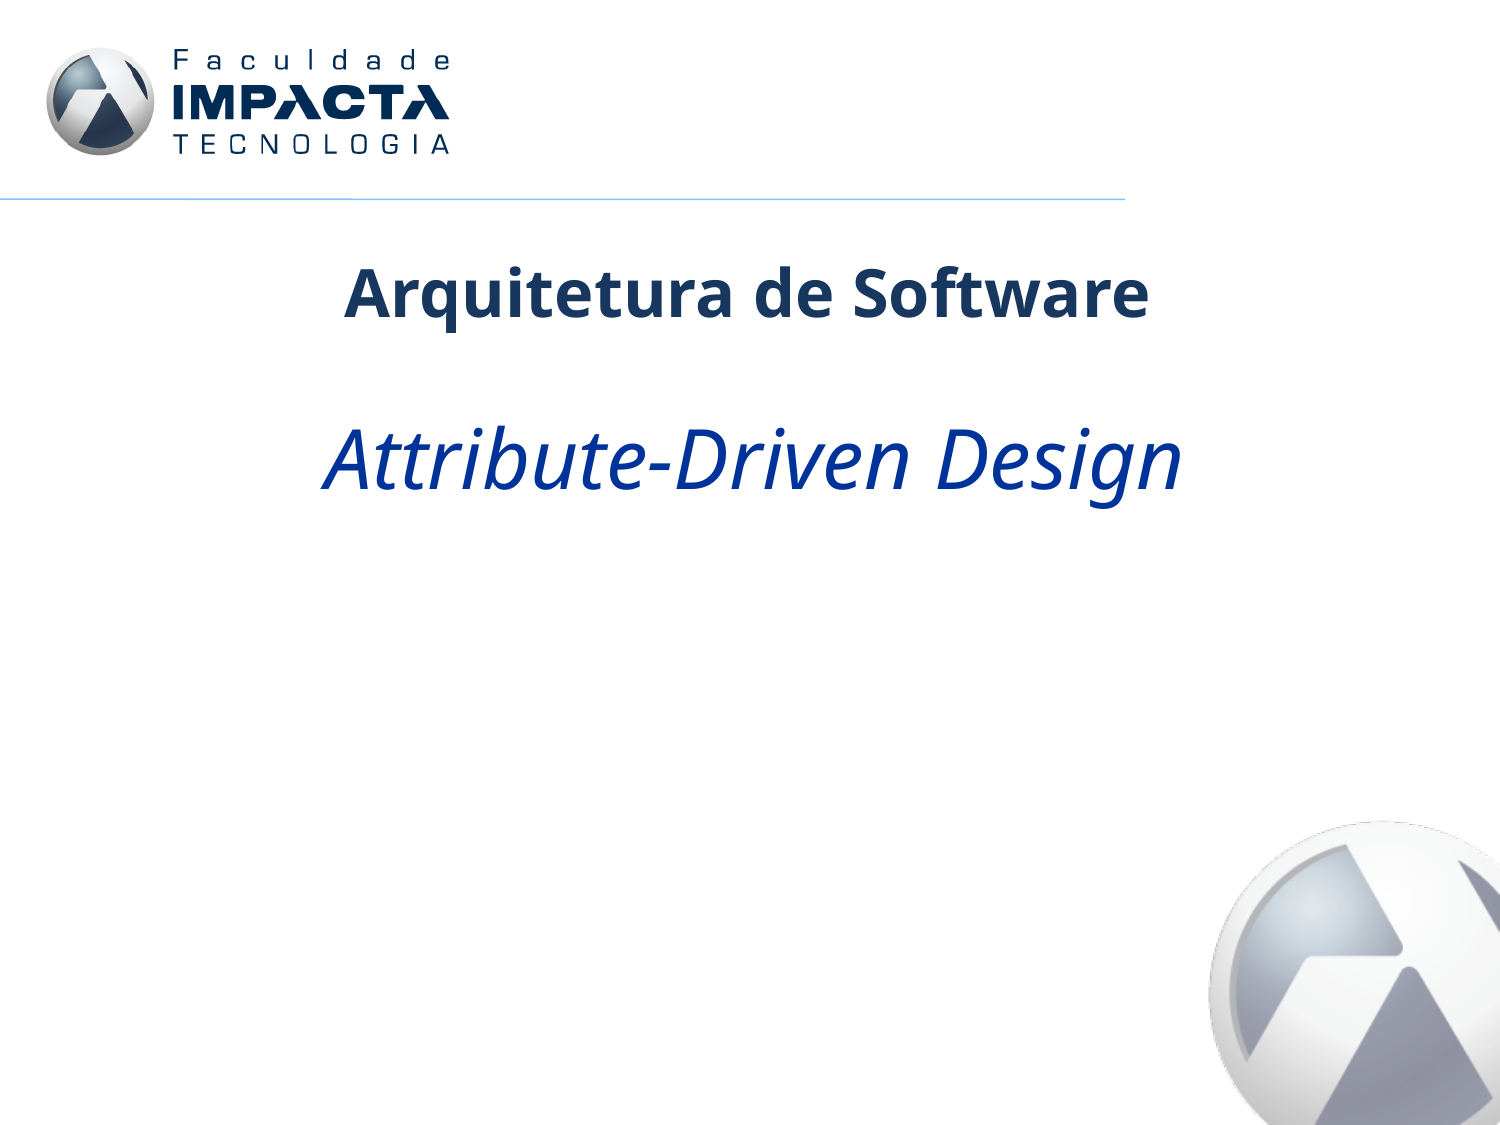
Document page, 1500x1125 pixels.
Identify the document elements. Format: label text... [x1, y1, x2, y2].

picture [35, 35, 458, 164]
list Attribute-Driven Design [117, 410, 1395, 926]
picture [1206, 787, 1500, 1125]
